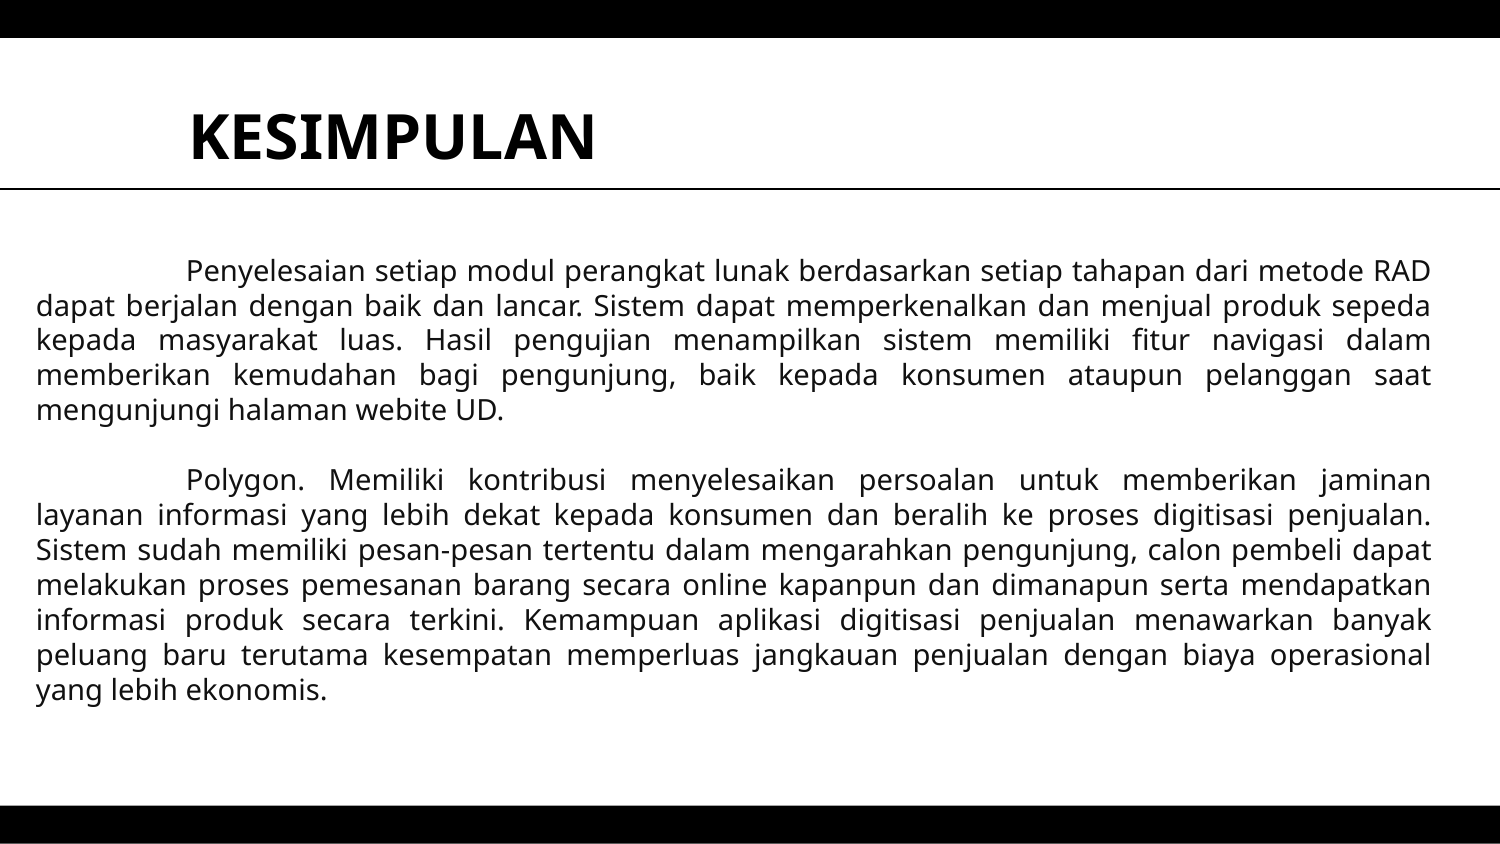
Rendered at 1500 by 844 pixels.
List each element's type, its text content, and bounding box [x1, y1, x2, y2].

list Penyelesaian setiap modul perangkat lunak berdasarkan setiap tahapan dari metode RAD dapat berjalan dengan baik dan lancar. Sistem dapat memperkenalkan dan menjual produk sepeda kepada masyarakat luas. Hasil pengujian menampilkan sistem memiliki fitur navigasi dalam memberikan kemudahan bagi pengunjung, baik kepada konsumen ataupun pelanggan saat mengunjungi halaman webite UD. Polygon. Memiliki kontribusi menyelesaikan persoalan untuk memberikan jaminan layanan informasi yang lebih dekat kepada konsumen dan beralih ke proses digitisasi penjualan. Sistem sudah memiliki pesan-pesan tertentu dalam mengarahkan pengunjung, calon pembeli dapat melakukan proses pemesanan barang secara online kapanpun dan dimanapun serta mendapatkan informasi produk secara terkini. Kemampuan aplikasi digitisasi penjualan menawarkan banyak peluang baru terutama kesempatan memperluas jangkauan penjualan dengan biaya operasional yang lebih ekonomis. [20, 236, 1448, 688]
title KESIMPULAN [173, 81, 707, 183]
